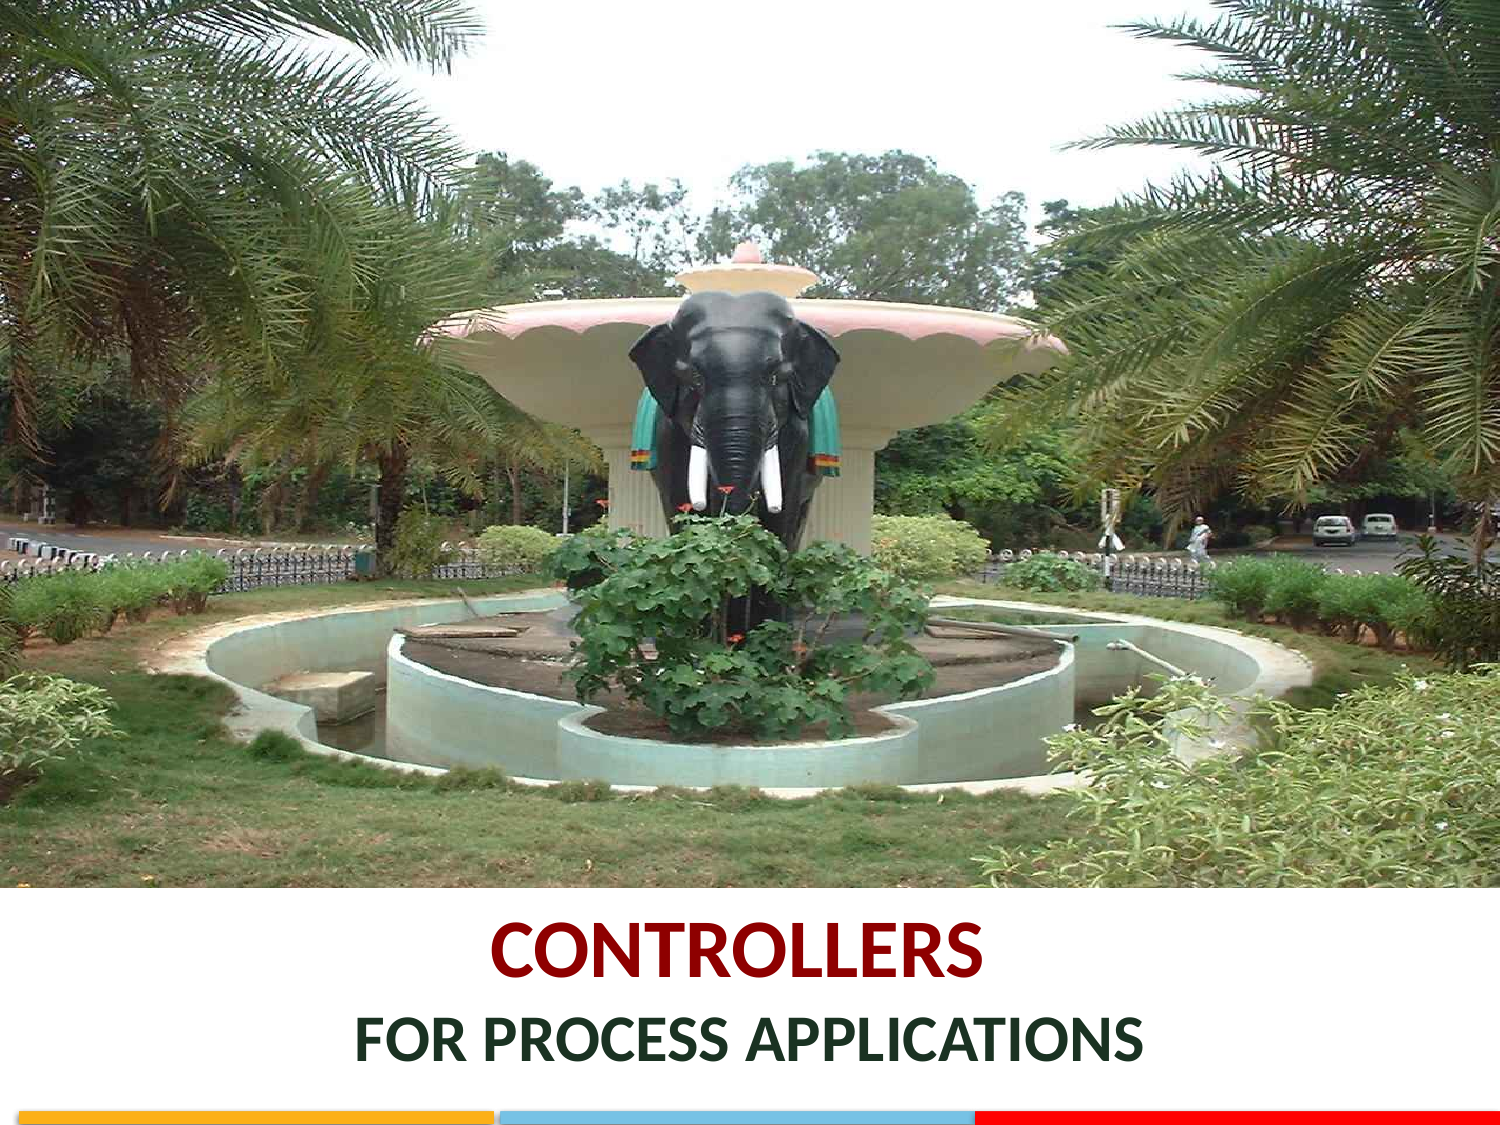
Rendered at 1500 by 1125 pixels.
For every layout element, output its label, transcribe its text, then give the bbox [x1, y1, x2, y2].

title CONTROLLERS [300, 895, 1175, 987]
picture [0, 0, 1500, 888]
subtitle FOR PROCESS APPLICATIONS [187, 987, 1313, 1075]
